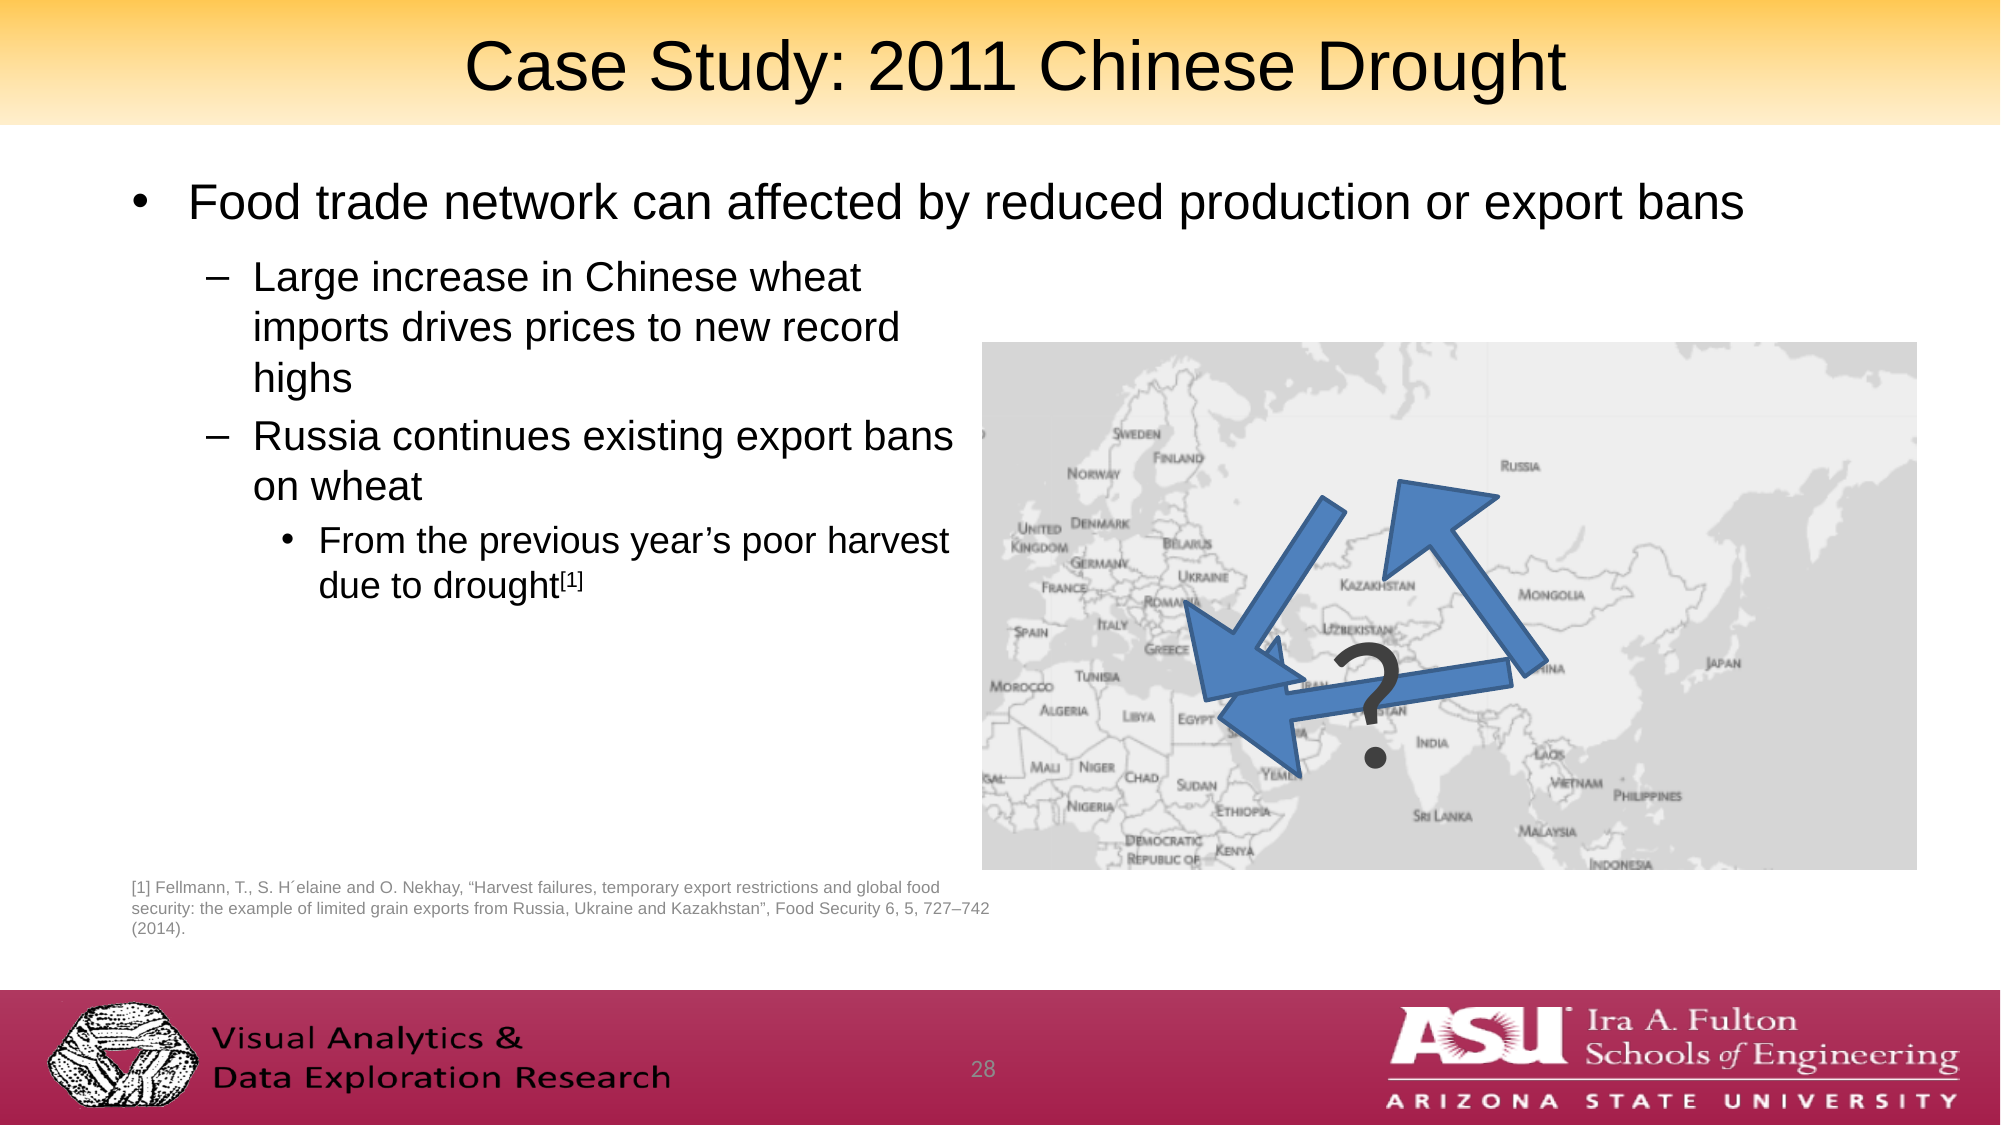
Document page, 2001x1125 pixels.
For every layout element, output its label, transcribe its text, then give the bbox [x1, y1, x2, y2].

picture [1386, 1007, 1960, 1109]
picture [47, 999, 698, 1116]
list [1] Fellmann, T., S. H´elaine and O. Nekhay, “Harvest failures, temporary export restrictions and global food security: the example of limited grain exports from Russia, Ukraine and Kazakhstan”, Food Security 6, 5, 727–742 (2014). [116, 869, 1017, 946]
text_box Large increase in Chinese wheat imports drives prices to new record highs Russia continues existing export bans on wheat From the previous year’s poor harvest due to drought[1] [116, 242, 983, 867]
title Case Study: 2011 Chinese Drought [116, 12, 1917, 113]
picture [981, 342, 1917, 870]
slide_number 28 [750, 1037, 1217, 1098]
list Food trade network can affected by reduced production or export bans [116, 162, 1917, 243]
